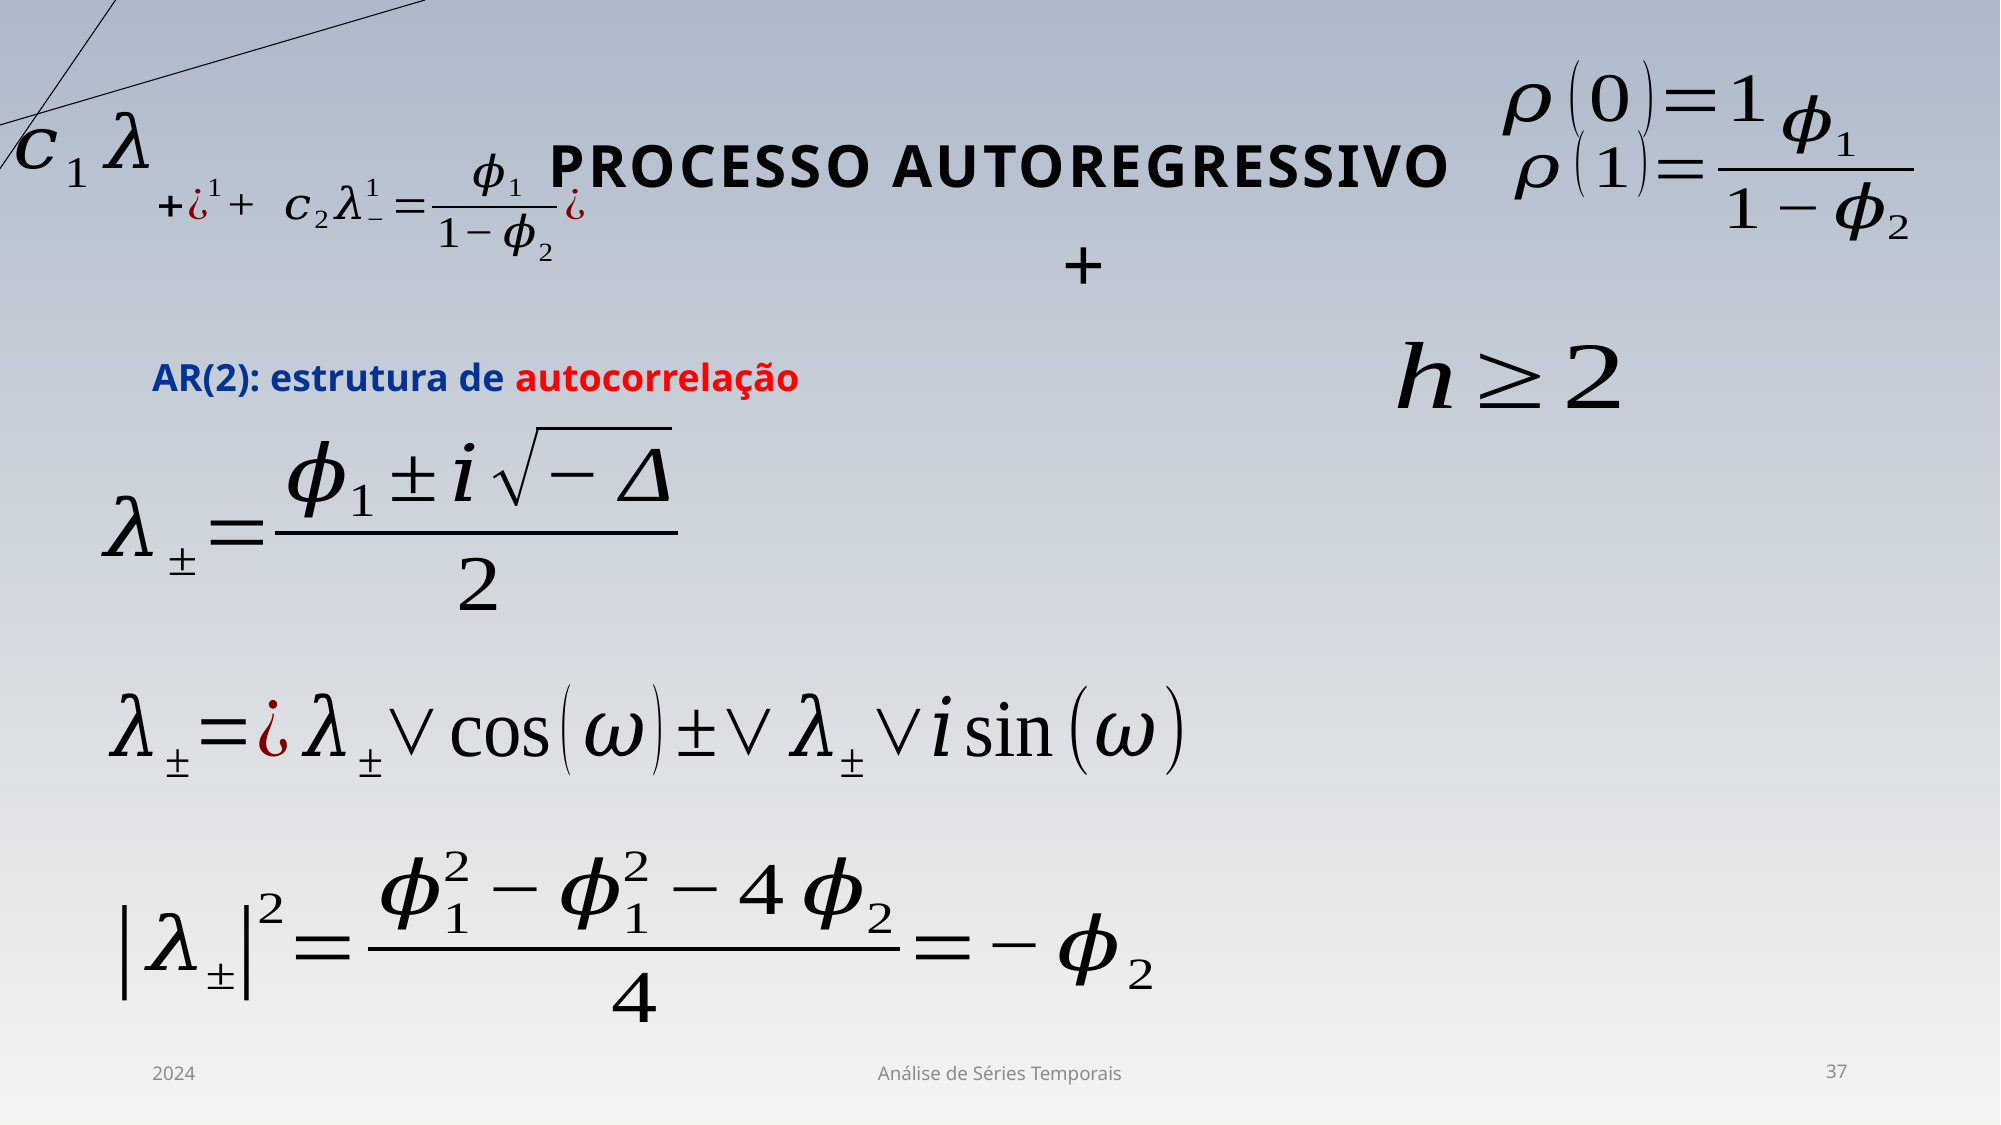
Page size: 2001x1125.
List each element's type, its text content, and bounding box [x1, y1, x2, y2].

title ProCESSO AUTOREGRESSIVO [137, 59, 1863, 278]
footer Análise de Séries Temporais [662, 1042, 1338, 1103]
slide_number 37 [1412, 1042, 1863, 1103]
slide_number 2024 [137, 1042, 588, 1103]
